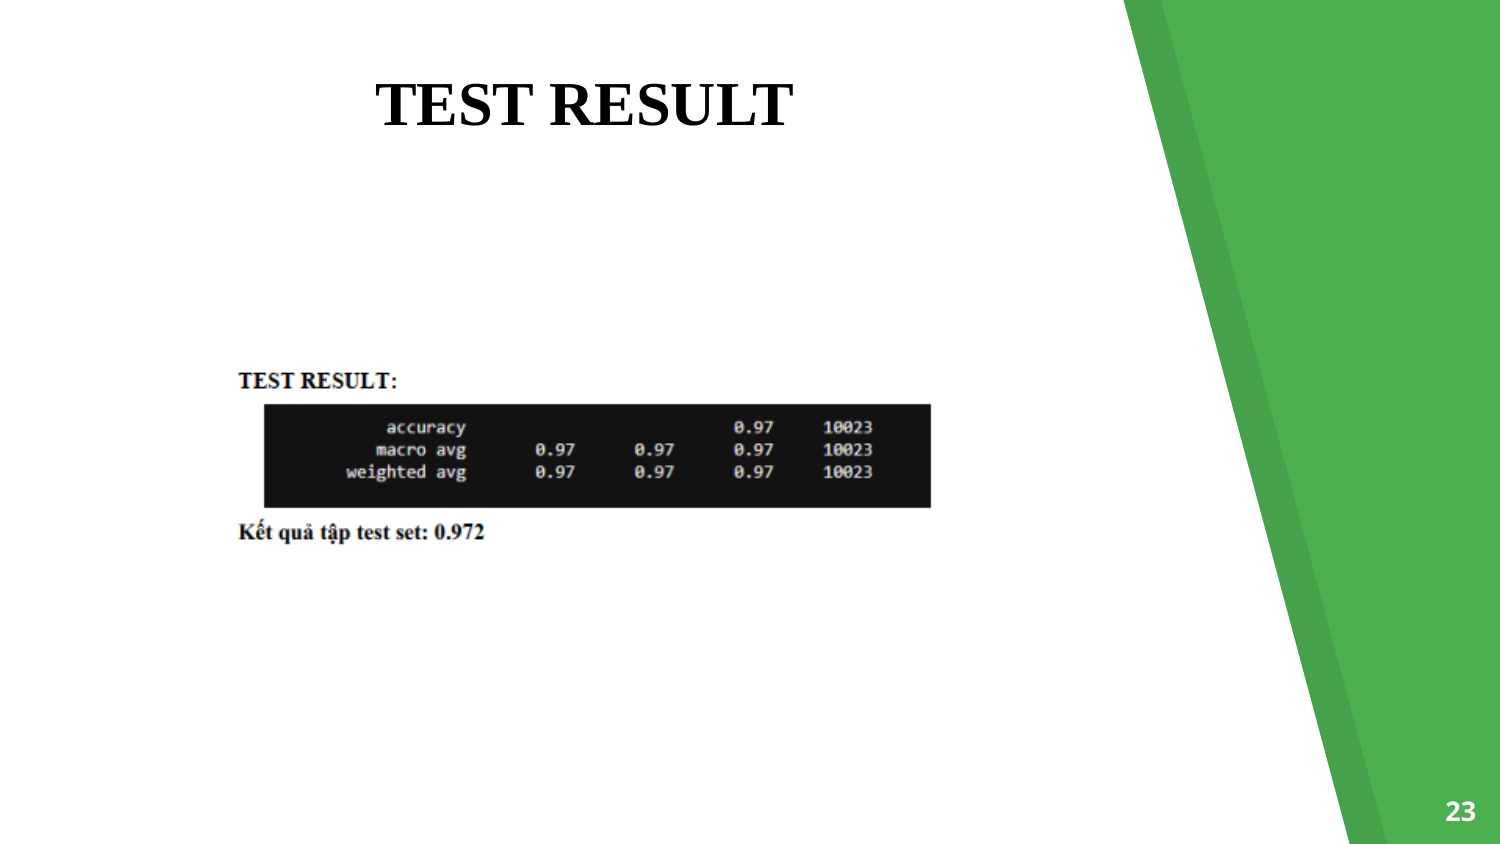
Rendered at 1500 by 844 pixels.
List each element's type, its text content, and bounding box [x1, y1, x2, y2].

text_box TEST RESULT [41, 55, 1128, 146]
picture [219, 362, 950, 560]
slide_number 23 [1401, 779, 1492, 844]
